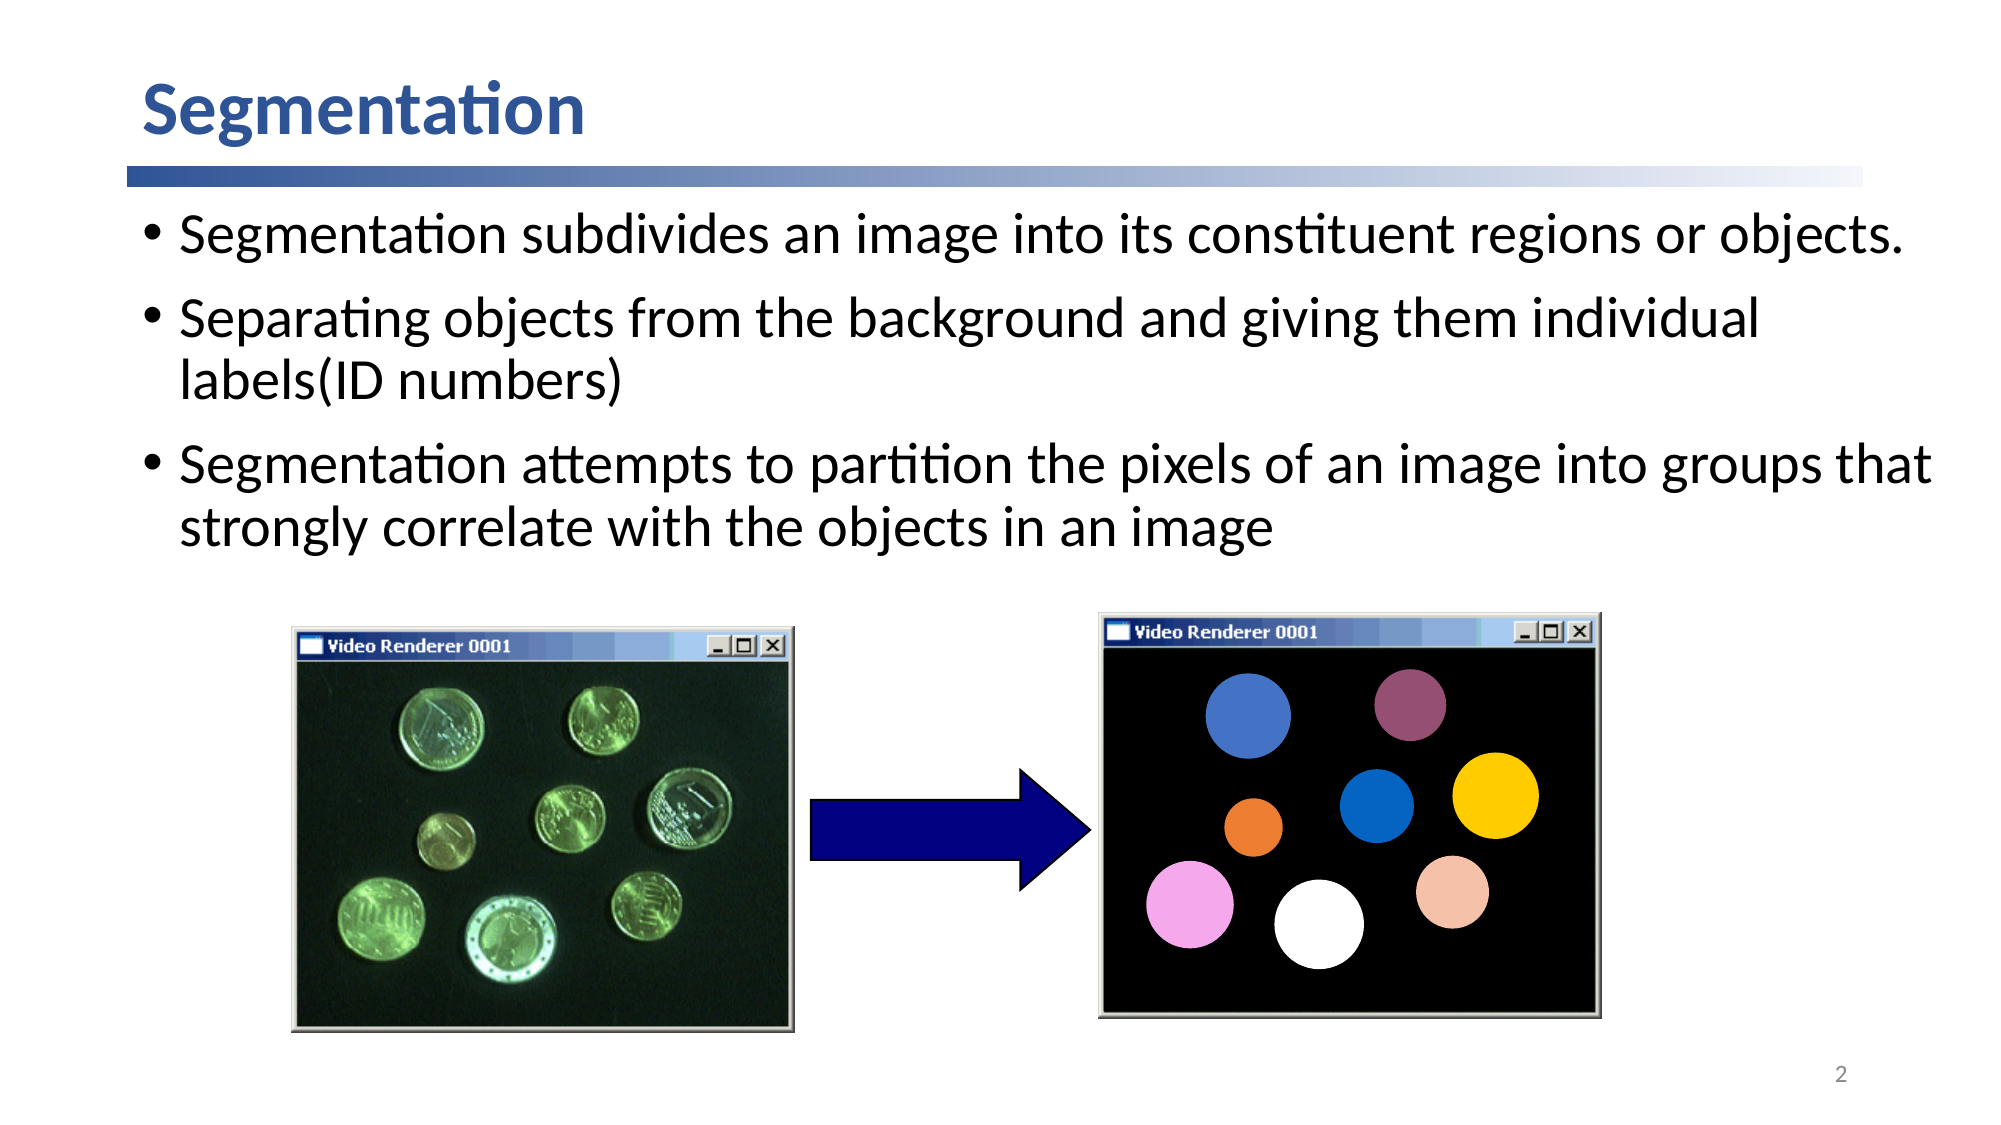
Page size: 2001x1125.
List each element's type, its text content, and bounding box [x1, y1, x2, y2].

slide_number ‹#› [1412, 1042, 1863, 1103]
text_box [1097, 612, 1602, 1019]
title Segmentation [127, 59, 1949, 159]
list Segmentation subdivides an image into its constituent regions or objects. Separating objects from the background and giving them individual labels(ID numbers) Segmentation attempts to partition the pixels of an image into groups that strongly correlate with the objects in an image [127, 195, 1949, 1014]
picture [290, 626, 795, 1034]
text_box [811, 770, 1091, 890]
